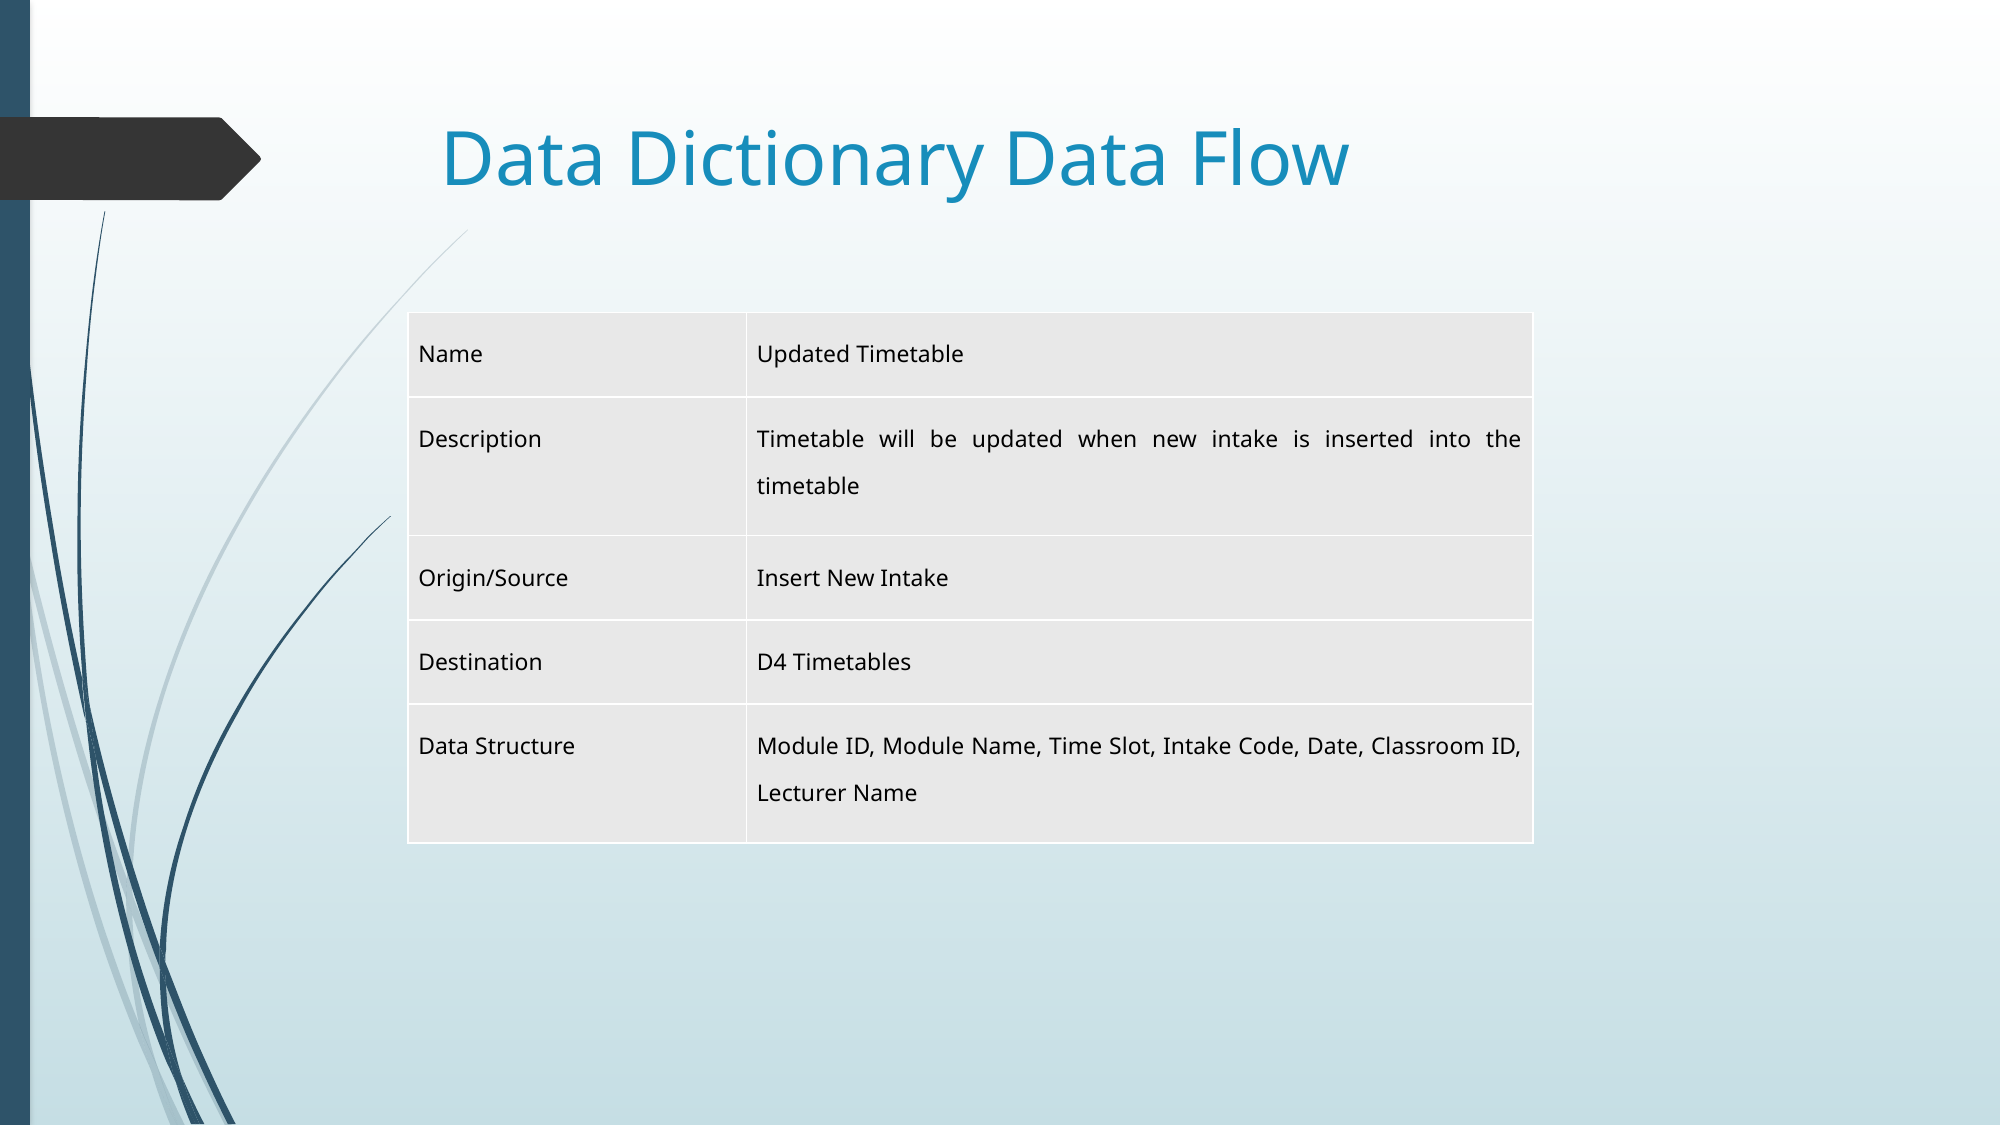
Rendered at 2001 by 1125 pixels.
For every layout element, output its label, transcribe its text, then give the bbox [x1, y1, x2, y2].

table_cell Insert New Intake [747, 536, 1532, 619]
title Data Dictionary Data Flow [425, 102, 1888, 313]
table_cell Data Structure [409, 705, 746, 842]
table_header Name [409, 313, 746, 396]
table_cell Timetable will be updated when new intake is inserted into the timetable [747, 398, 1532, 535]
table_cell Destination [409, 621, 746, 703]
table_header Updated Timetable [747, 313, 1532, 396]
table_cell Origin/Source [409, 536, 746, 619]
table_cell Module ID, Module Name, Time Slot, Intake Code, Date, Classroom ID, Lecturer Name [747, 705, 1532, 842]
table_cell Description [409, 398, 746, 535]
table_cell D4 Timetables [747, 621, 1532, 703]
